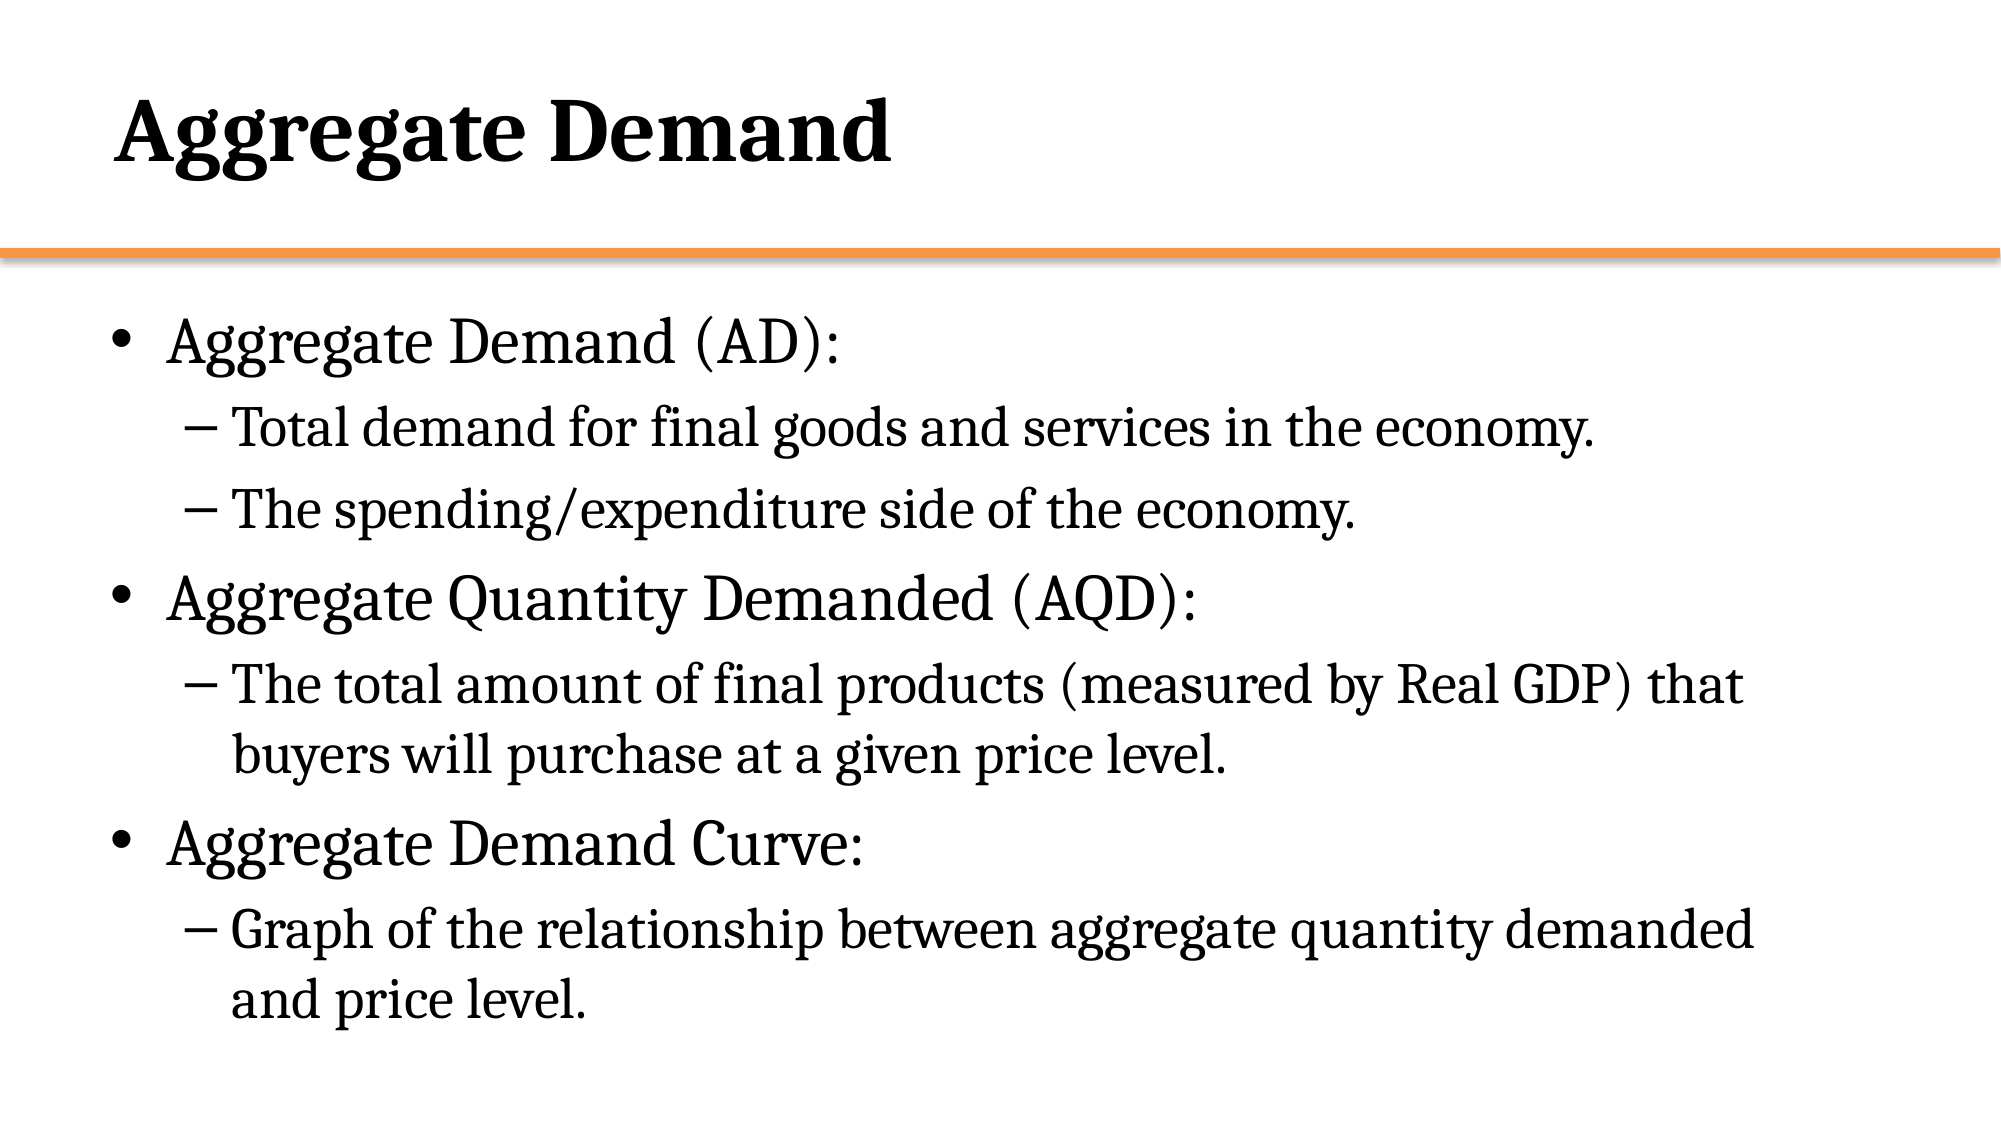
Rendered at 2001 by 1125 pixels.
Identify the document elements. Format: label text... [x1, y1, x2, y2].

title Aggregate Demand [99, 0, 1900, 251]
list Aggregate Demand (AD): Total demand for final goods and services in the economy. The spending/expenditure side of the economy. Aggregate Quantity Demanded (AQD): The total amount of final products (measured by Real GDP) that buyers will purchase at a given price level. Aggregate Demand Curve: Graph of the relationship between aggregate quantity demanded and price level. [94, 289, 1822, 1093]
